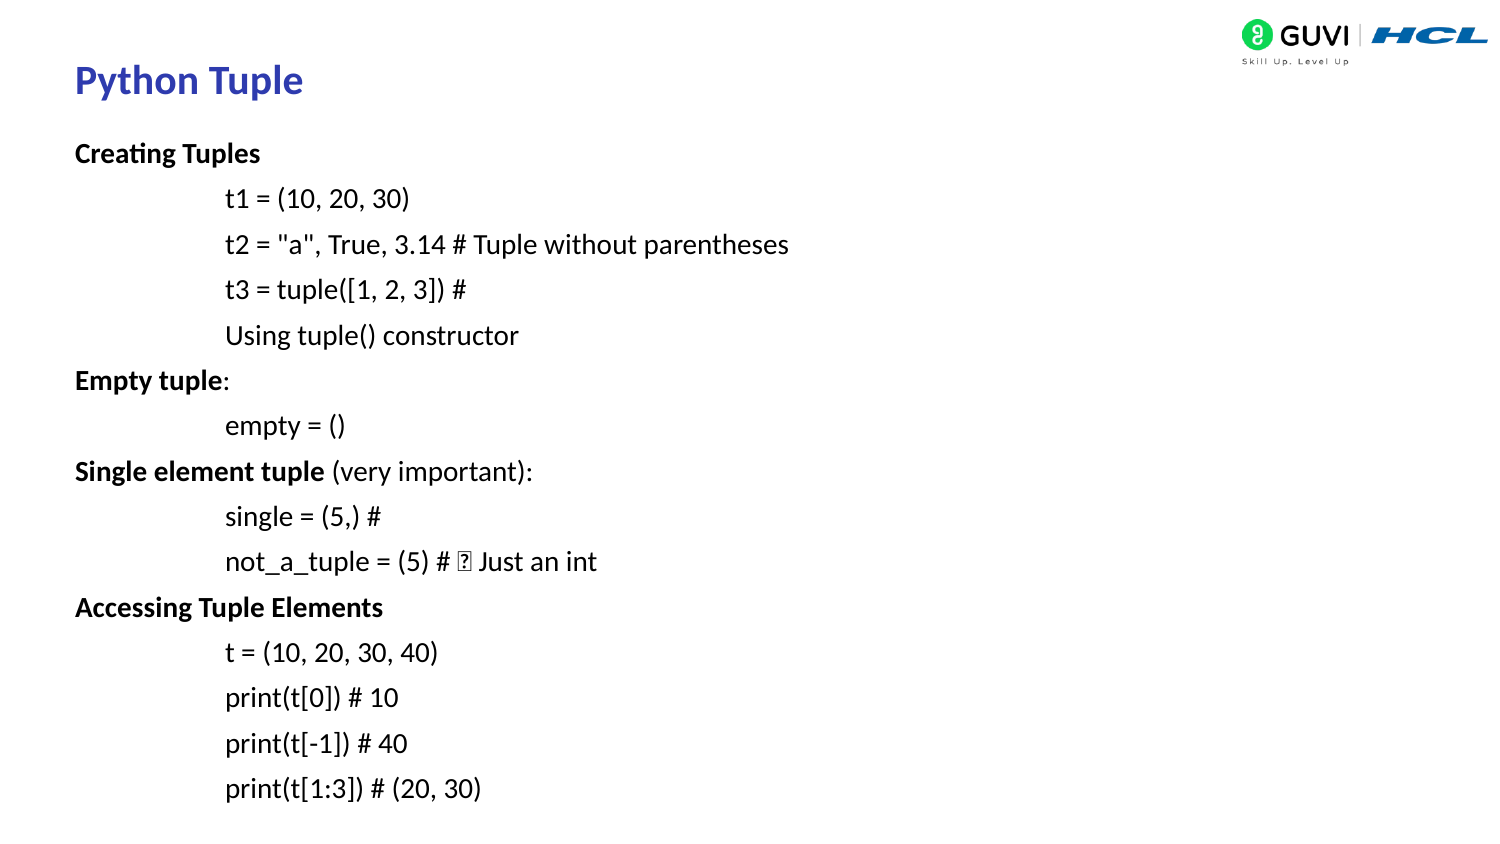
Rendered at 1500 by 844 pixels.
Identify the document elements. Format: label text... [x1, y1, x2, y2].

picture [1242, 18, 1488, 71]
title Python Tuple [75, 52, 1013, 104]
list Creating Tuples t1 = (10, 20, 30) t2 = "a", True, 3.14 # Tuple without parentheses t3 = tuple([1, 2, 3]) # Using tuple() constructor Empty tuple: empty = () Single element tuple (very important): single = (5,) # not_a_tuple = (5) # ❌ Just an int Accessing Tuple Elements t = (10, 20, 30, 40) print(t[0]) # 10 print(t[-1]) # 40 print(t[1:3]) # (20, 30) [75, 134, 1438, 844]
